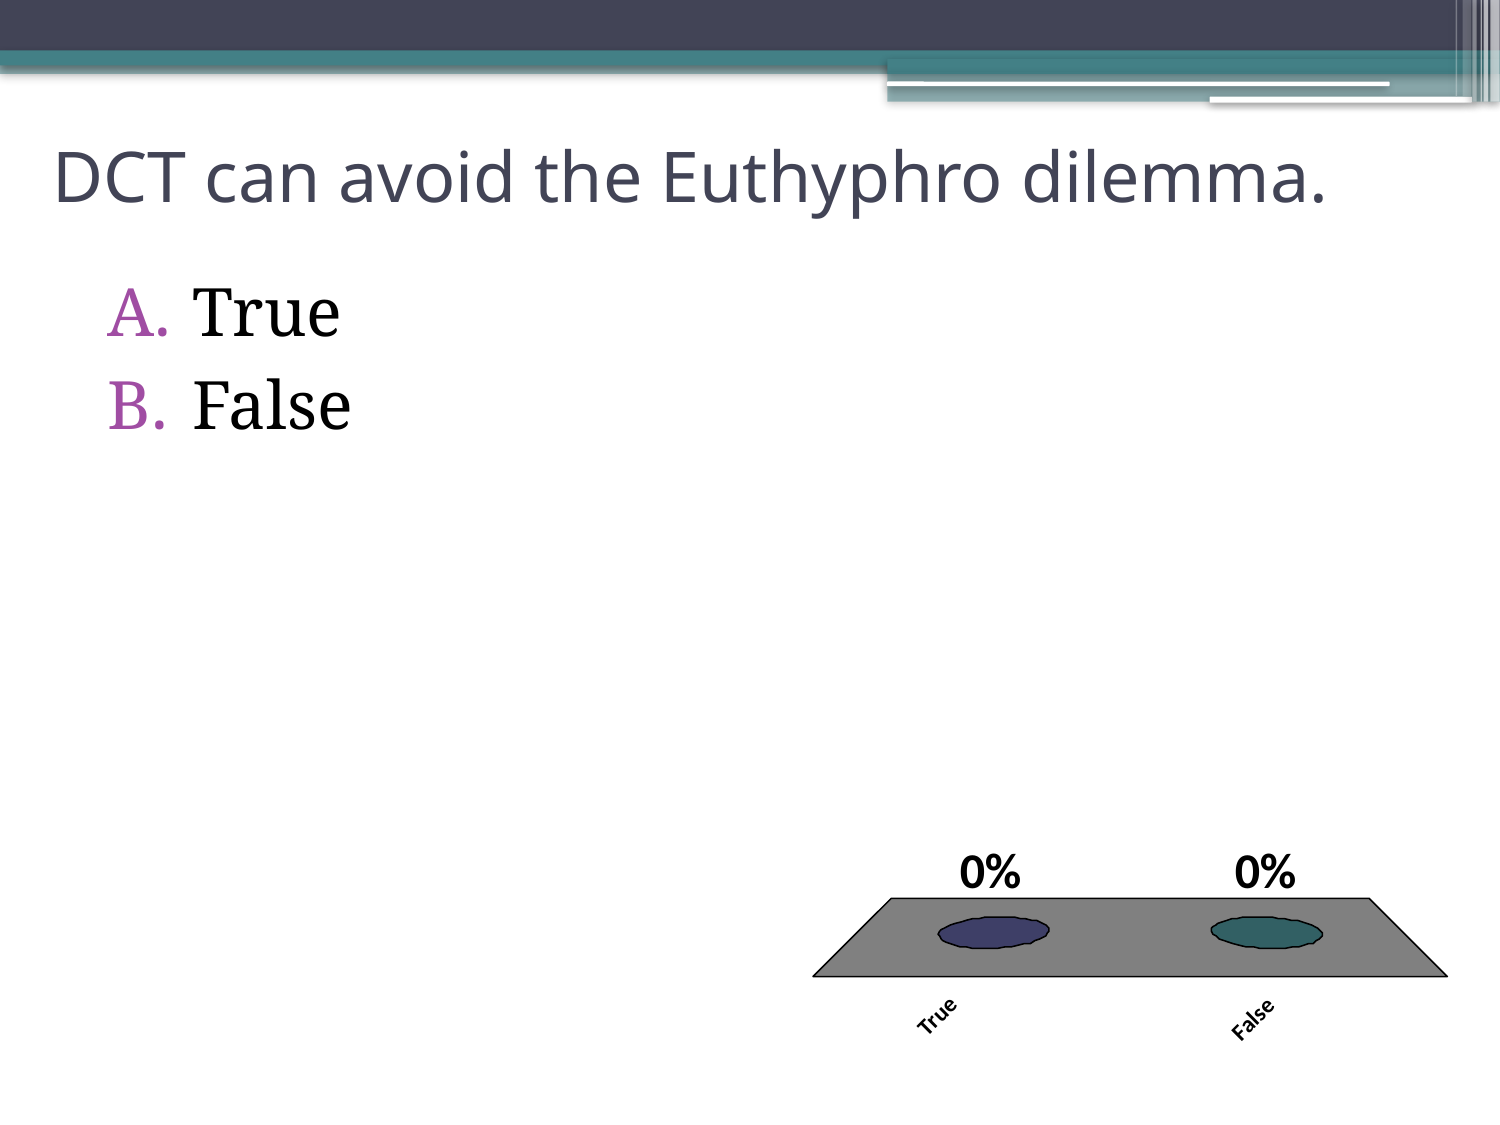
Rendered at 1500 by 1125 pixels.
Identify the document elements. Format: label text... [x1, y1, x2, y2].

list True False [75, 262, 736, 972]
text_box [739, 262, 1490, 1107]
title DCT can avoid the Euthyphro dilemma. [37, 87, 1388, 263]
